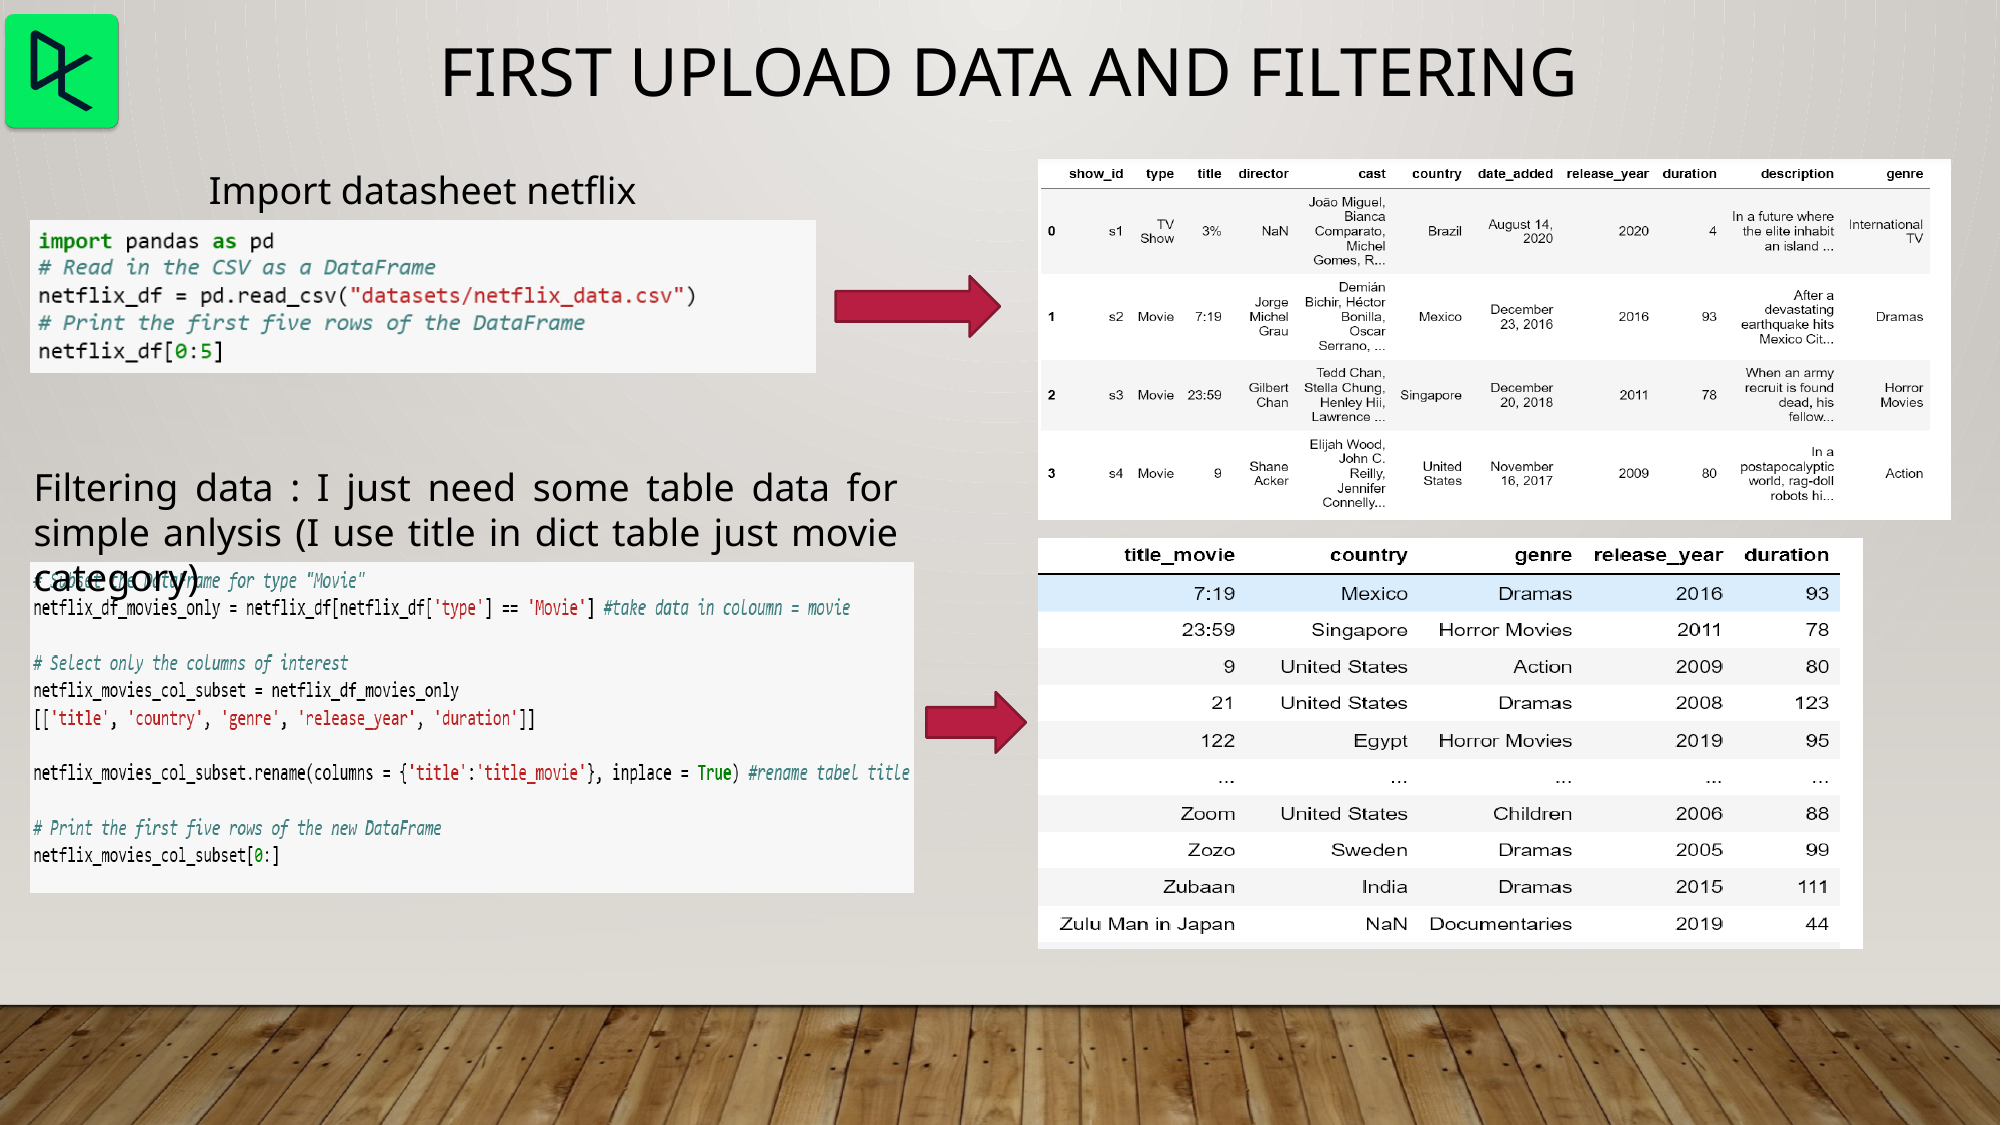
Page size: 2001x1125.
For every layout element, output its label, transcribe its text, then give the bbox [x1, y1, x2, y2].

picture [0, 0, 134, 144]
text_box [925, 690, 1027, 754]
picture [1038, 159, 1951, 521]
text_box First Upload data and filtering [170, 31, 1848, 127]
picture [0, 1005, 2000, 1125]
text_box Filtering data : I just need some table data for simple anlysis (I use title in dict table just movie category) [18, 456, 914, 607]
picture [30, 562, 915, 893]
text_box Import datasheet netflix [194, 159, 652, 219]
picture [1038, 538, 1863, 949]
text_box [834, 274, 1001, 338]
picture [30, 219, 816, 373]
